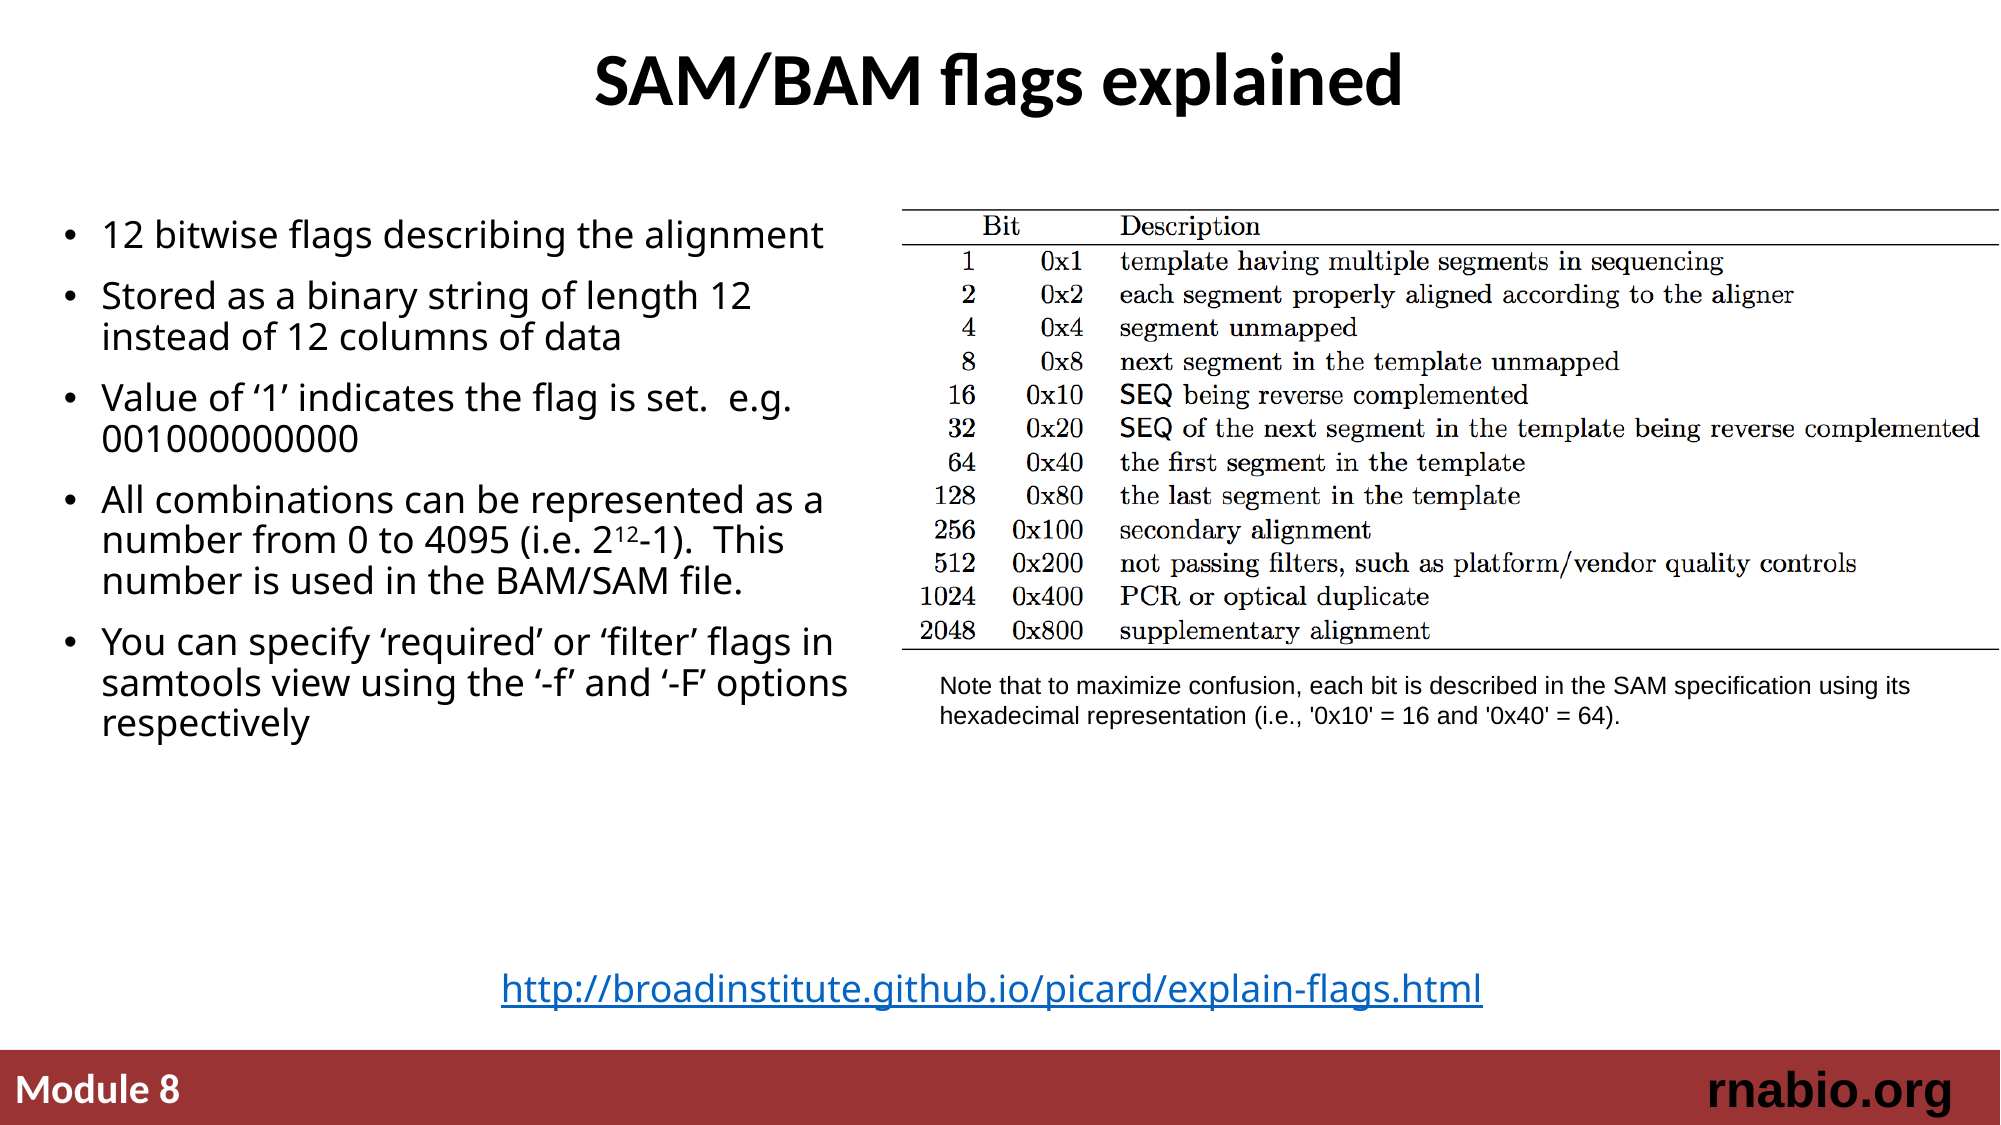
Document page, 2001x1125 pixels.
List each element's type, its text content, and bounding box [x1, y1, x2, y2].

title SAM/BAM flags explained [275, 20, 1725, 142]
text_box Note that to maximize confusion, each bit is described in the SAM specification using its hexadecimal representation (i.e., '0x10' = 16 and '0x40' = 64). [924, 661, 1988, 737]
list 12 bitwise flags describing the alignment Stored as a binary string of length 12 instead of 12 columns of data Value of ‘1’ indicates the flag is set. e.g. 001000000000 All combinations can be represented as a number from 0 to 4095 (i.e. 212-1). This number is used in the BAM/SAM file. You can specify ‘required’ or ‘filter’ flags in samtools view using the ‘-f’ and ‘-F’ options respectively [48, 208, 871, 1054]
text_box http://broadinstitute.github.io/picard/explain-flags.html [486, 957, 1655, 1024]
picture [901, 208, 2000, 651]
